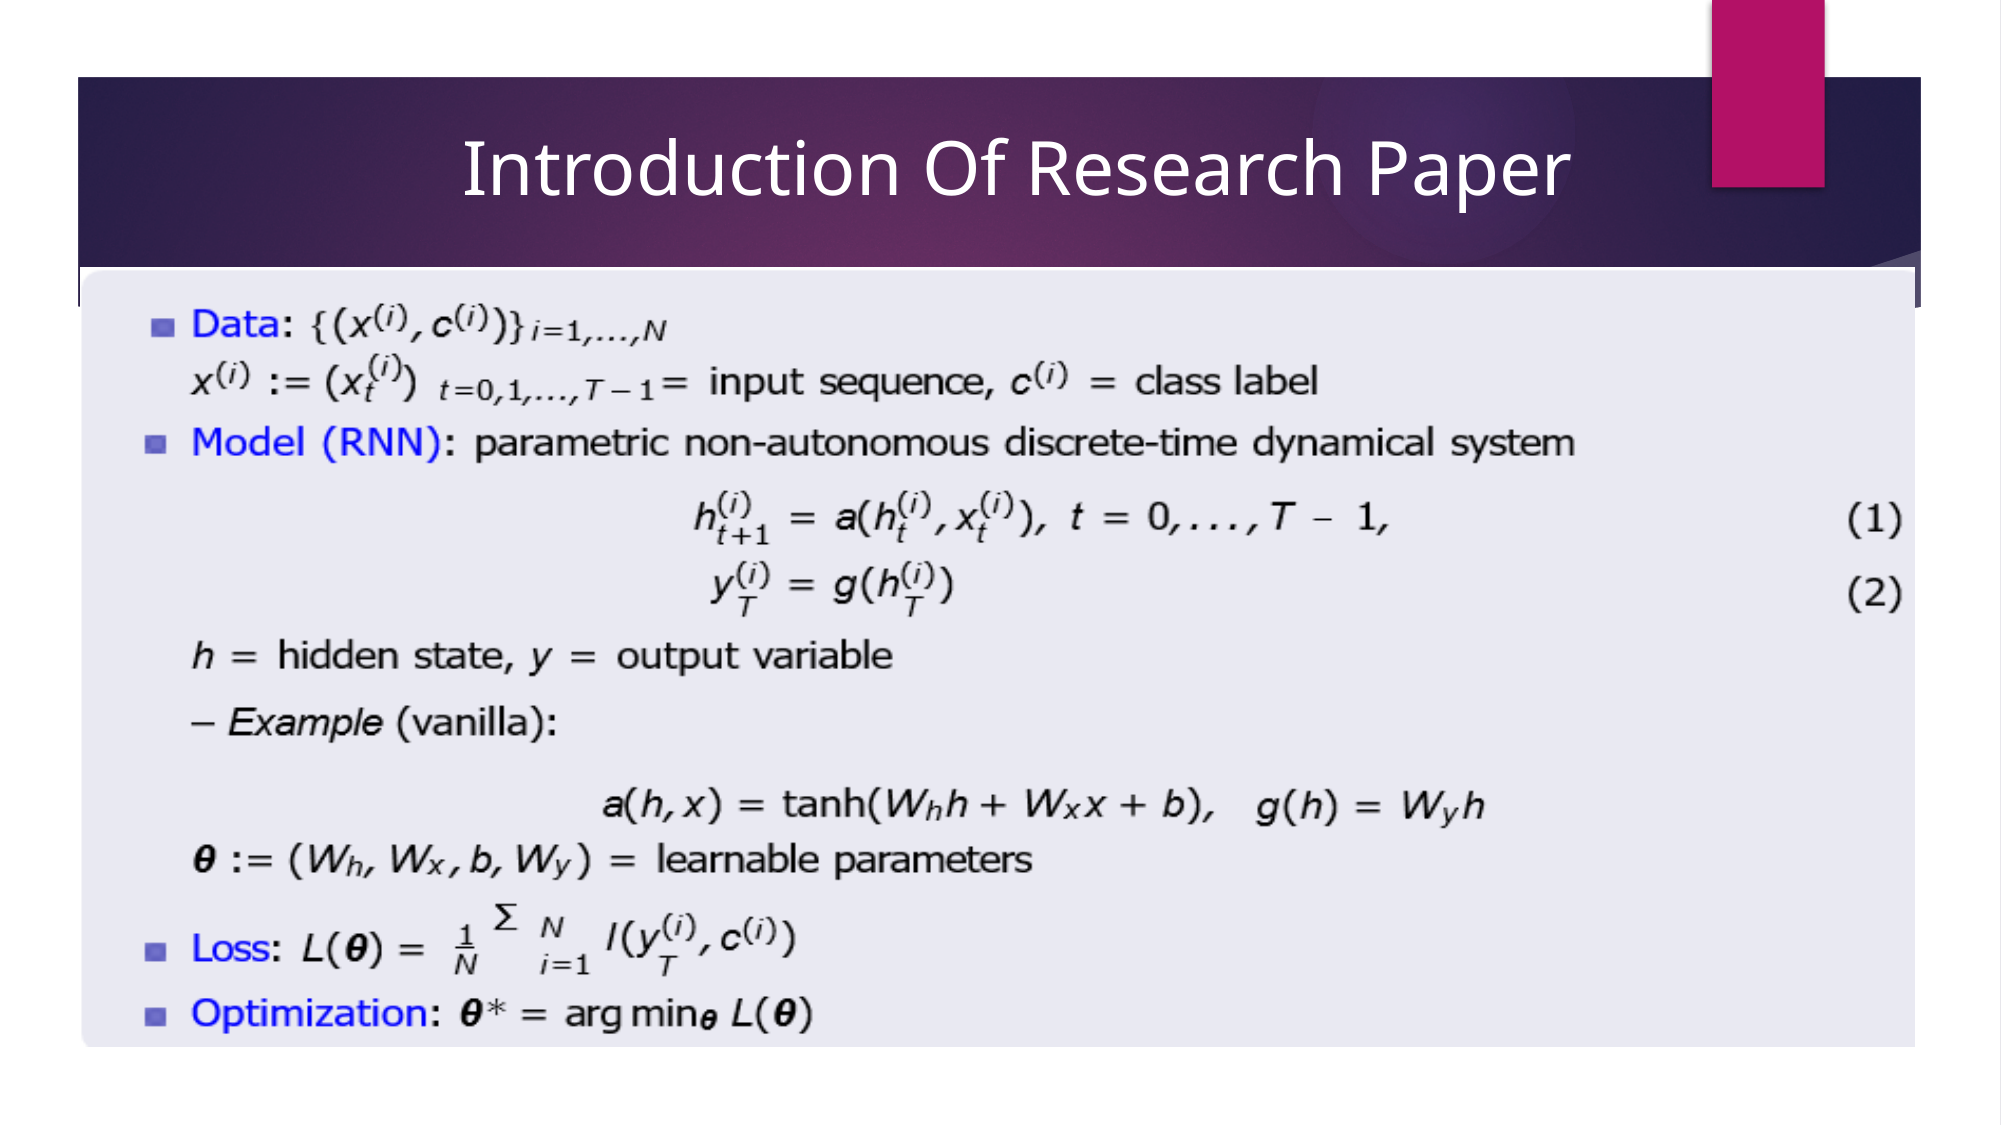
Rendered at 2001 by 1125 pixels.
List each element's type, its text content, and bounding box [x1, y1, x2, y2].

picture [79, 266, 1916, 1047]
text_box Introduction Of Research Paper [447, 113, 1885, 230]
